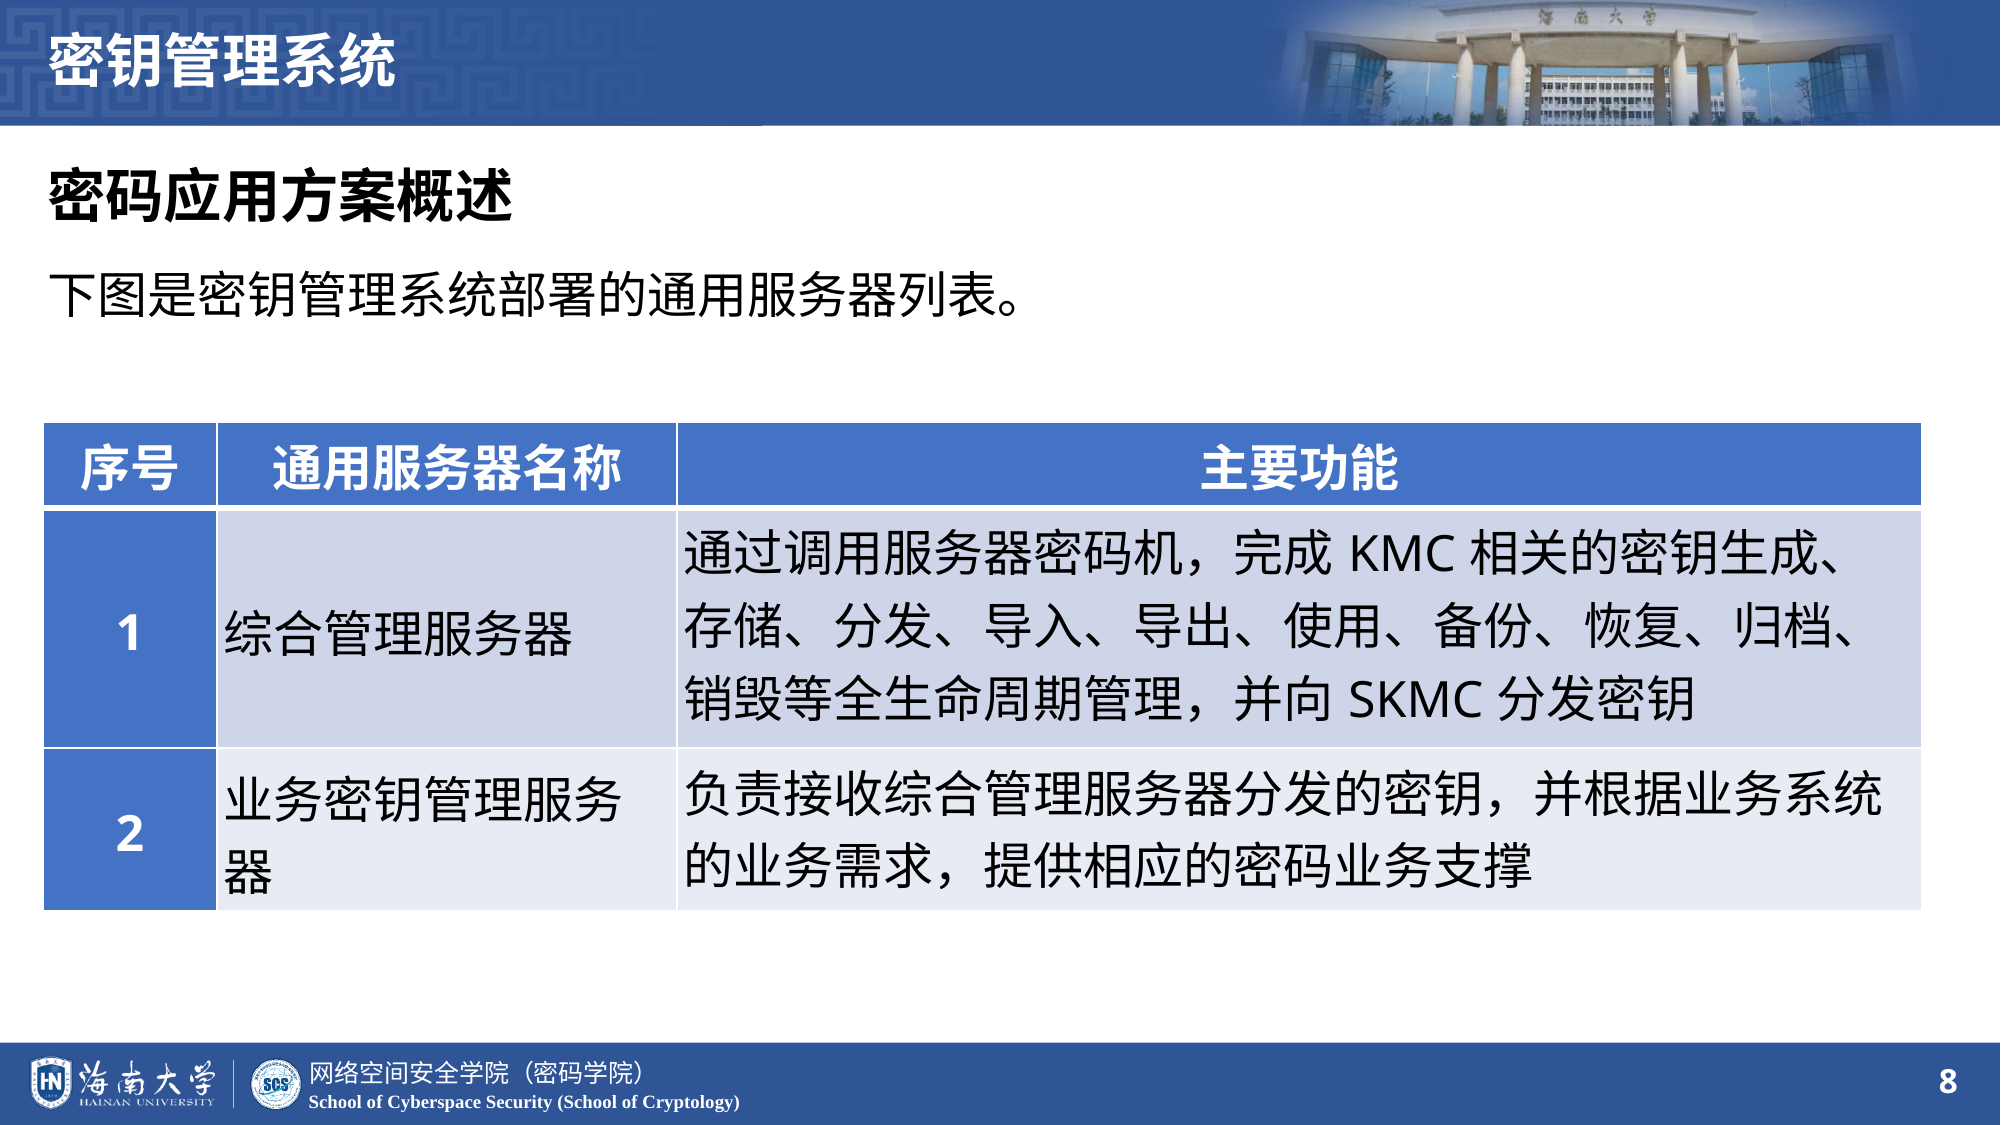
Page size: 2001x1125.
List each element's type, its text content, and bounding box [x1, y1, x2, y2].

picture [1190, 0, 2000, 126]
table_cell 2 [44, 749, 216, 910]
list 下图是密钥管理系统部署的通用服务器列表。 [32, 255, 1968, 997]
table_cell 1 [44, 511, 216, 747]
list 密钥管理系统 [32, 17, 1297, 109]
table_cell 业务密钥管理服务器 [218, 749, 676, 910]
slide_number 8 [1522, 1053, 1973, 1114]
list 密码应用方案概述 [32, 151, 1968, 245]
table_cell 负责接收综合管理服务器分发的密钥，并根据业务系统的业务需求，提供相应的密码业务支撑 [678, 749, 1921, 910]
table_header 序号 [44, 423, 216, 505]
table_header 主要功能 [678, 423, 1921, 505]
picture [245, 1053, 306, 1114]
picture [27, 1054, 219, 1113]
table_cell 通过调用服务器密码机，完成KMC相关的密钥生成、存储、分发、导入、导出、使用、备份、恢复、归档、销毁等全生命周期管理，并向SKMC分发密钥 [678, 511, 1921, 747]
table_header 通用服务器名称 [218, 423, 676, 505]
table_cell 综合管理服务器 [218, 511, 676, 747]
